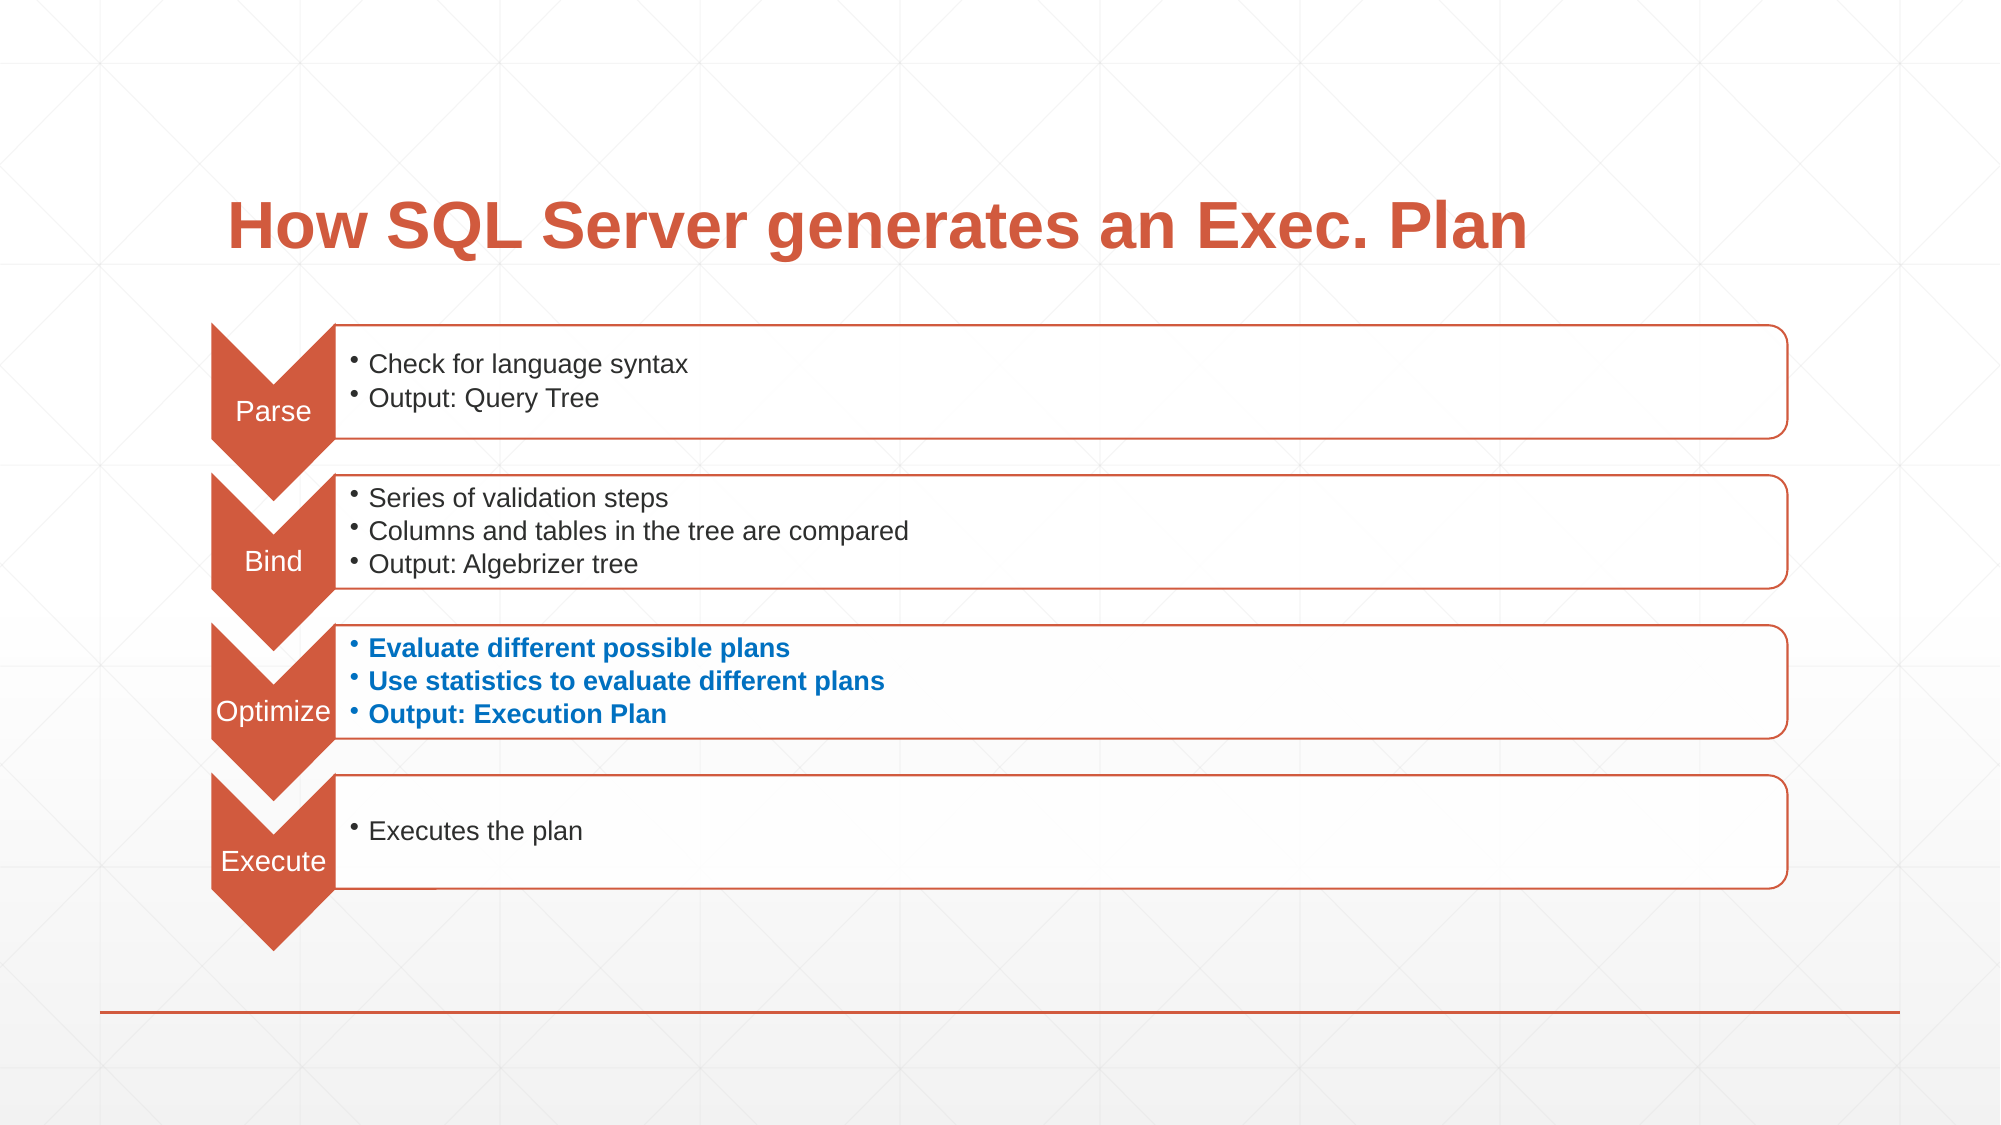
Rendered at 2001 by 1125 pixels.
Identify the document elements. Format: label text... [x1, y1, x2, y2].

title How SQL Server generates an Exec. Plan [212, 82, 1788, 271]
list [212, 324, 1788, 950]
